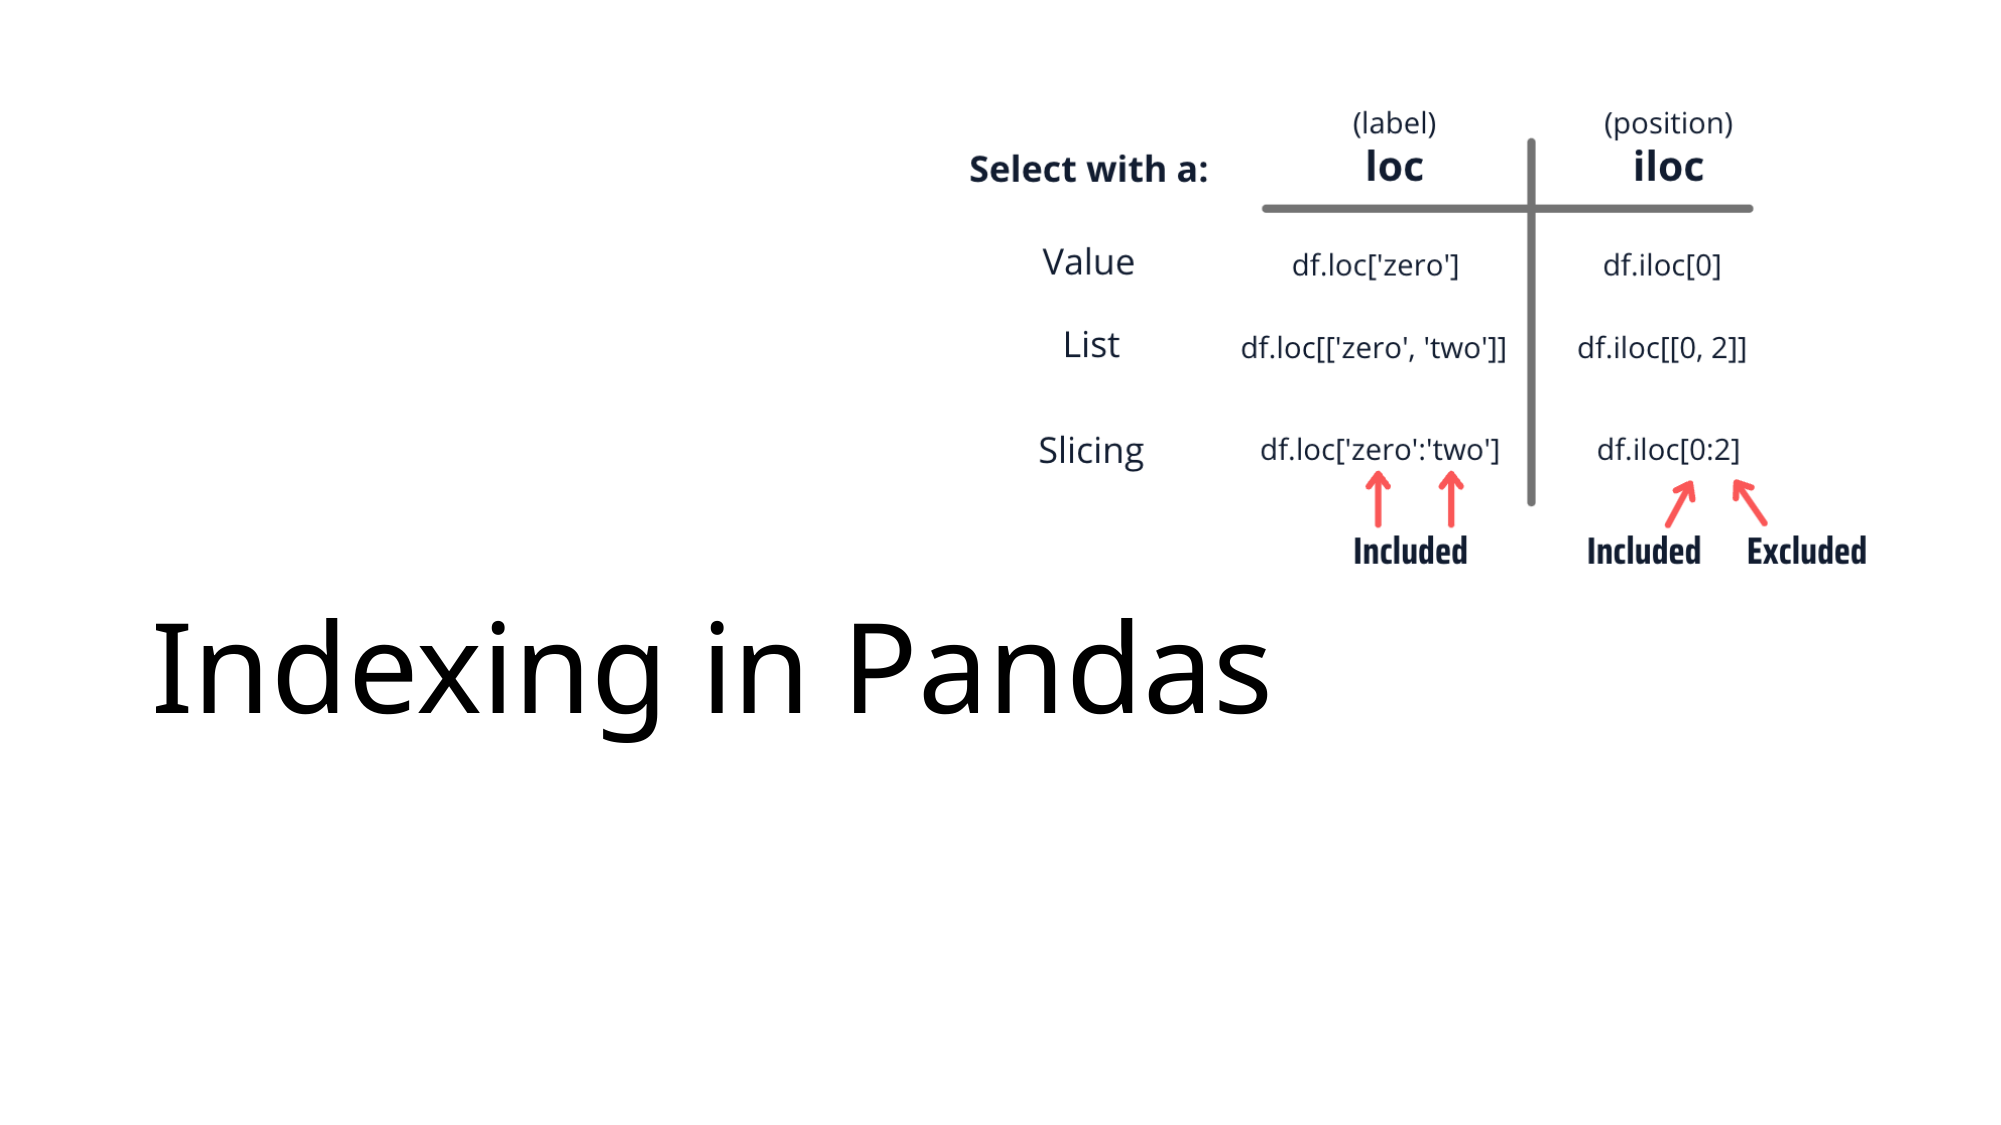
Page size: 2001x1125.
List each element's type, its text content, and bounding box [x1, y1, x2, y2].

title Indexing in Pandas [136, 280, 1862, 749]
picture [942, 80, 1907, 601]
